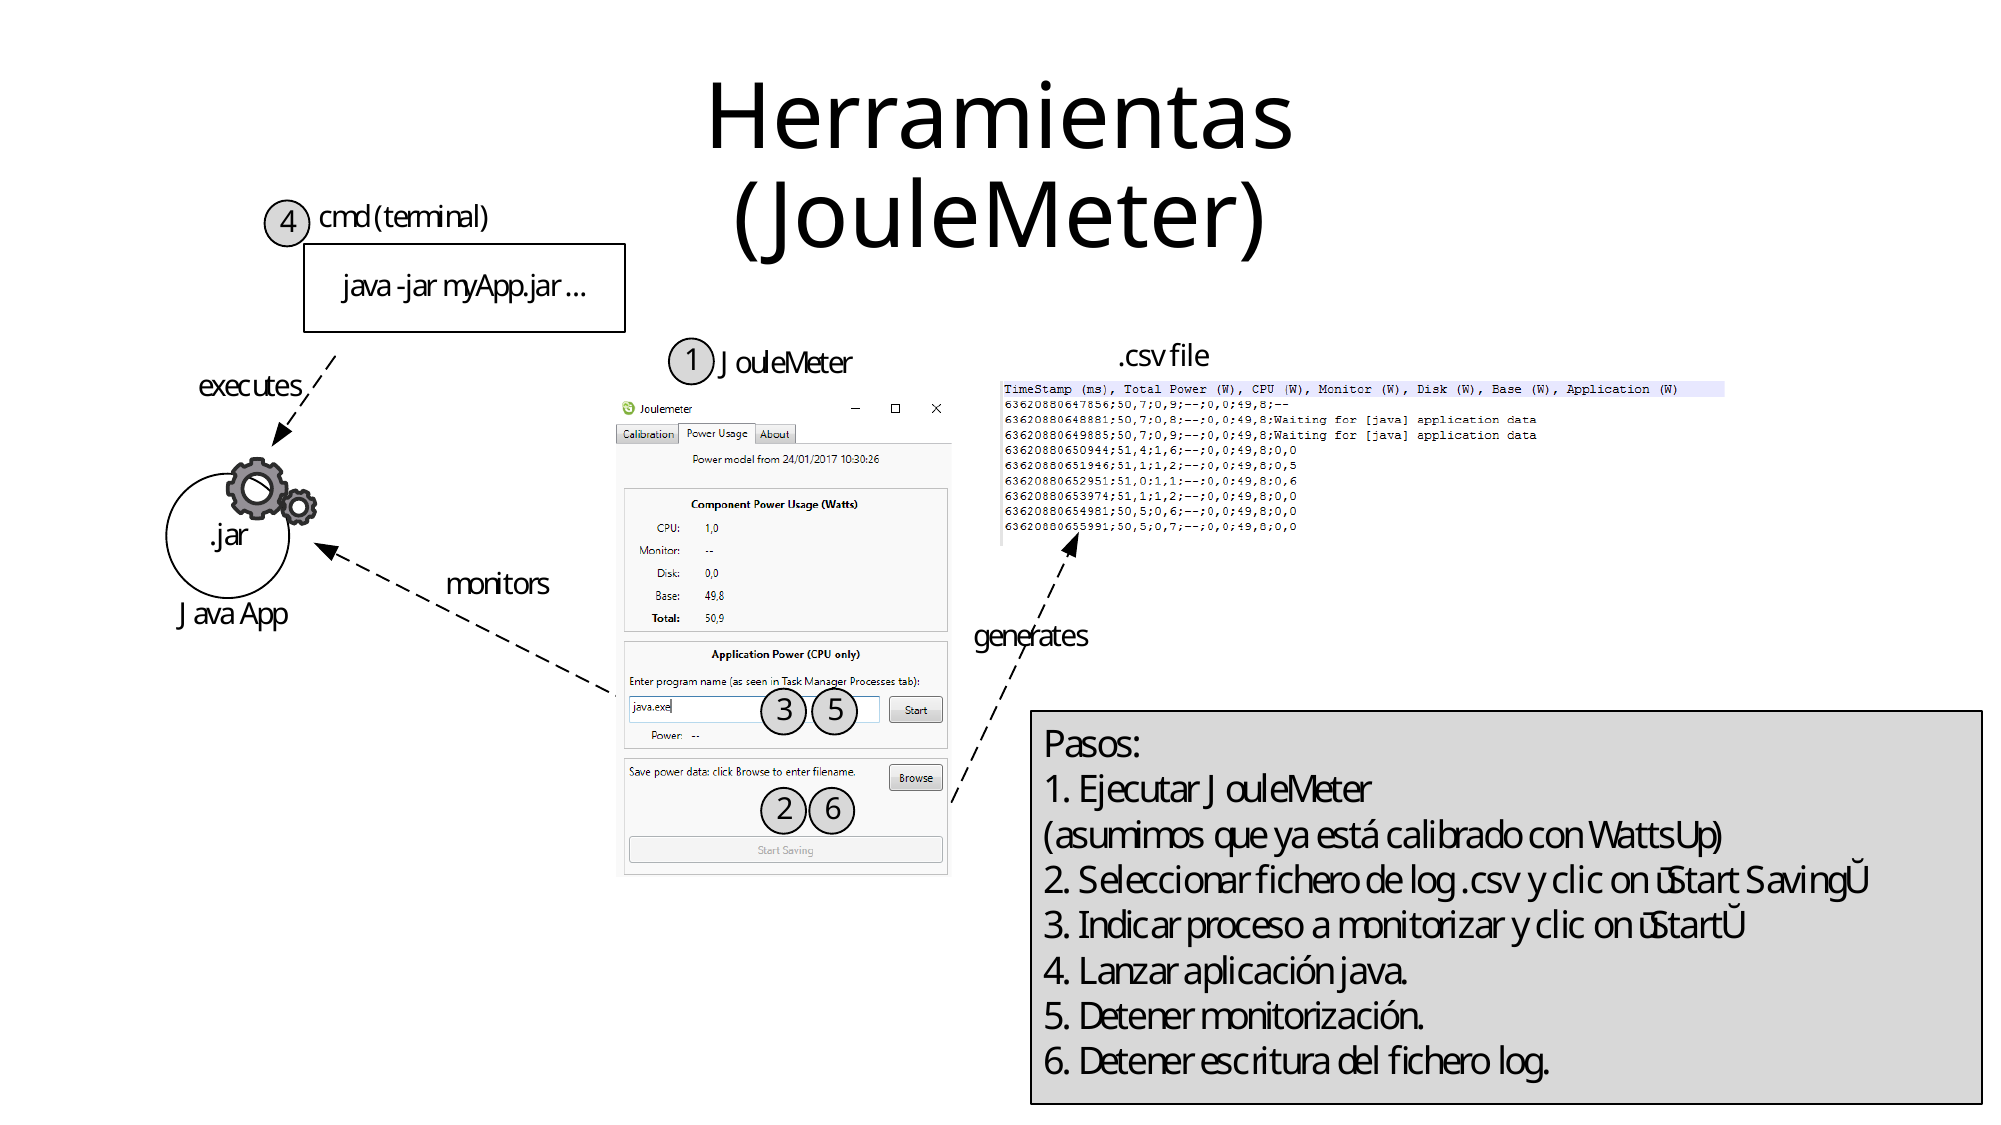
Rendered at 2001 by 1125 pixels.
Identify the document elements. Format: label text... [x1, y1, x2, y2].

title Herramientas (JouleMeter) [137, 59, 1863, 278]
picture [161, 185, 1984, 1105]
